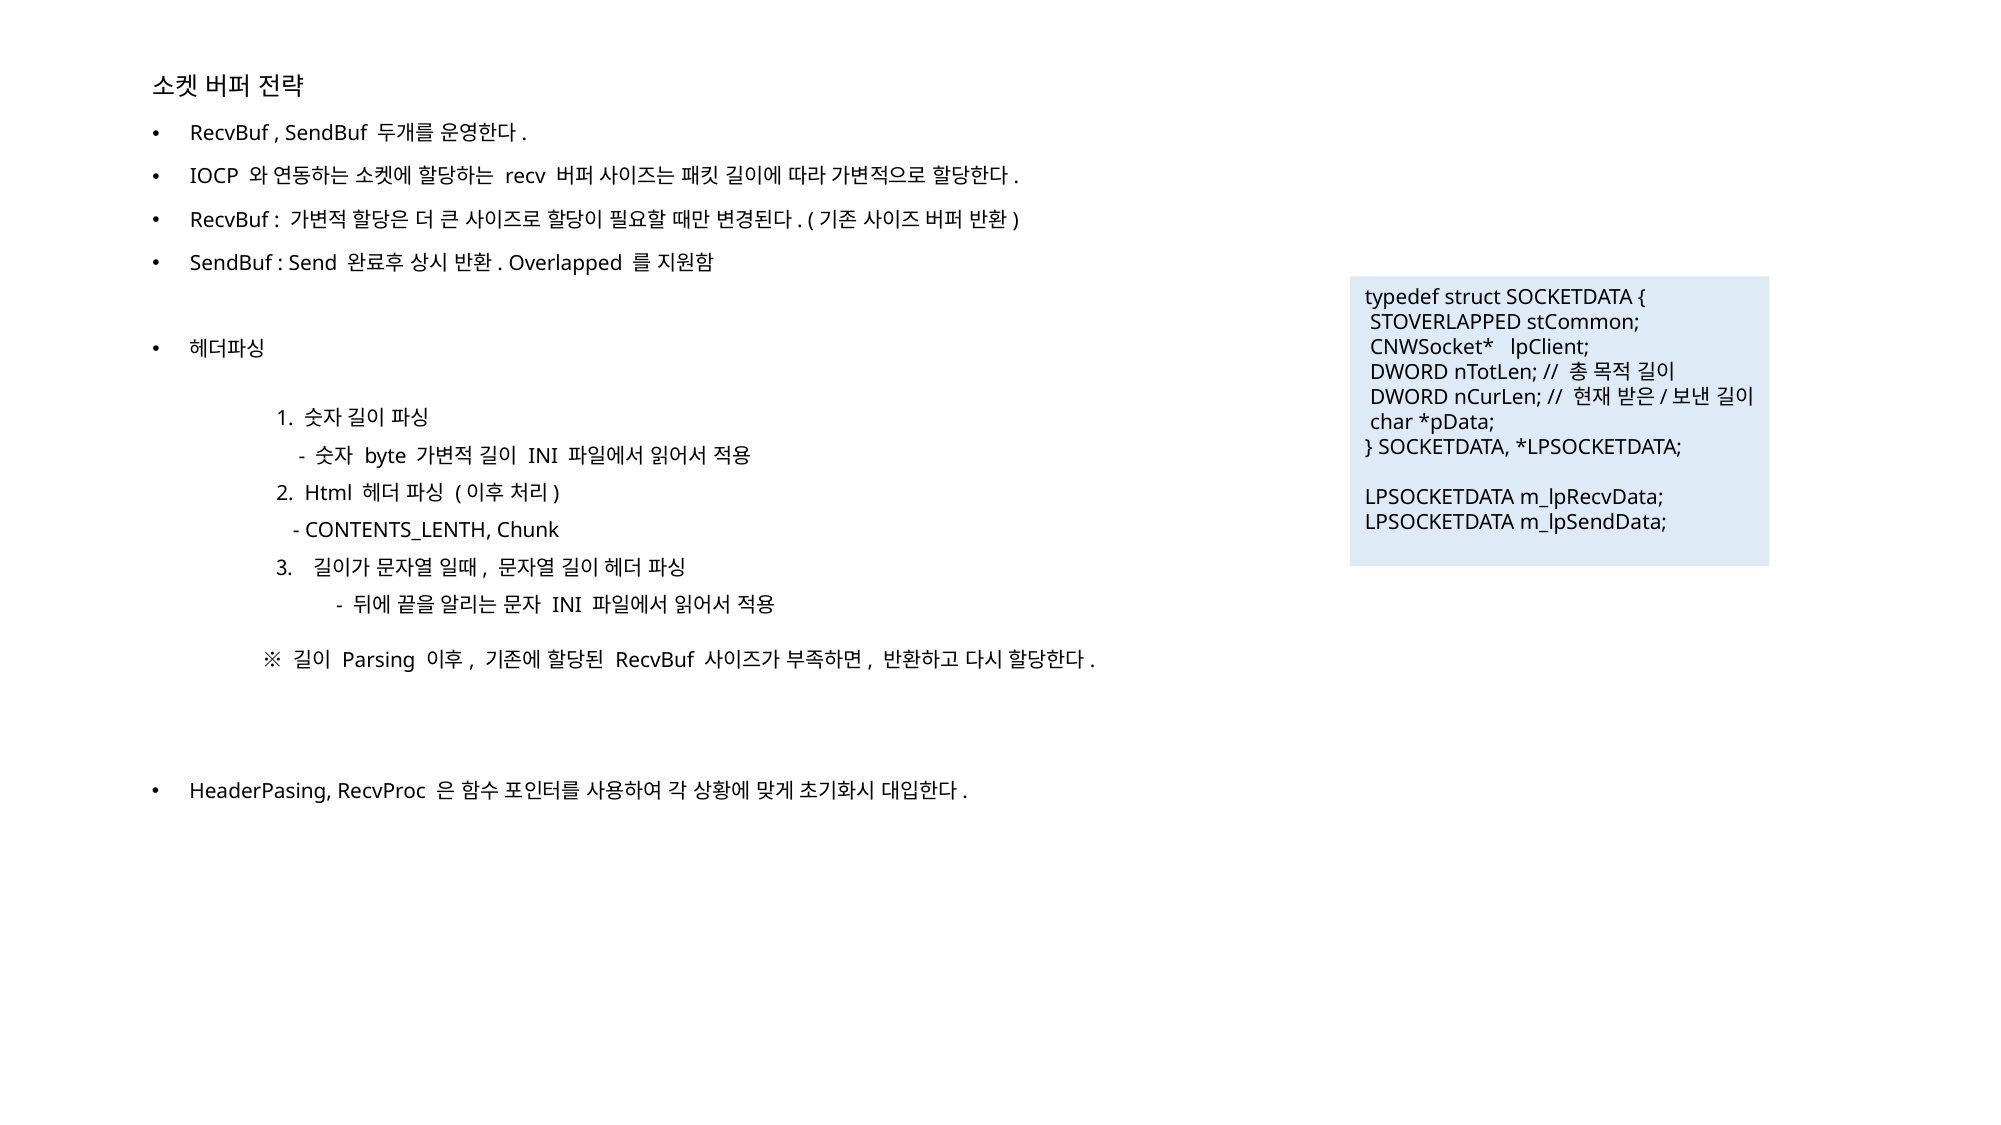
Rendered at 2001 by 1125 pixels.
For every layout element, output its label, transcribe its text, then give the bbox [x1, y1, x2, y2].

title 소켓 버퍼 전략 [137, 59, 1863, 115]
list RecvBuf , SendBuf 두개를 운영한다. IOCP 와 연동하는 소켓에 할당하는 recv 버퍼 사이즈는 패킷 길이에 따라 가변적으로 할당한다. RecvBuf : 가변적 할당은 더 큰 사이즈로 할당이 필요할 때만 변경된다. (기존 사이즈 버퍼 반환) SendBuf : Send 완료후 상시 반환. Overlapped 를 지원함 헤더파싱 [137, 115, 1863, 597]
text_box typedef struct SOCKETDATA { STOVERLAPPED stCommon; CNWSocket* lpClient; DWORD nTotLen; // 총 목적 길이 DWORD nCurLen; // 현재 받은/보낸 길이 char *pData; } SOCKETDATA, *LPSOCKETDATA; LPSOCKETDATA m_lpRecvData; LPSOCKETDATA m_lpSendData; [1349, 276, 1770, 566]
text_box 1. 숫자 길이 파싱 - 숫자 byte 가변적 길이 INI 파일에서 읽어서 적용 2. Html 헤더 파싱 (이후 처리) - CONTENTS_LENTH, Chunk 길이가 문자열 일때, 문자열 길이 헤더 파싱 - 뒤에 끝을 알리는 문자 INI 파일에서 읽어서 적용 [186, 384, 790, 625]
text_box HeaderPasing, RecvProc 은 함수 포인터를 사용하여 각 상황에 맞게 초기화시 대입한다. [136, 773, 1862, 999]
text_box ※ 길이 Parsing 이후, 기존에 할당된 RecvBuf 사이즈가 부족하면, 반환하고 다시 할당한다. [173, 627, 1116, 680]
